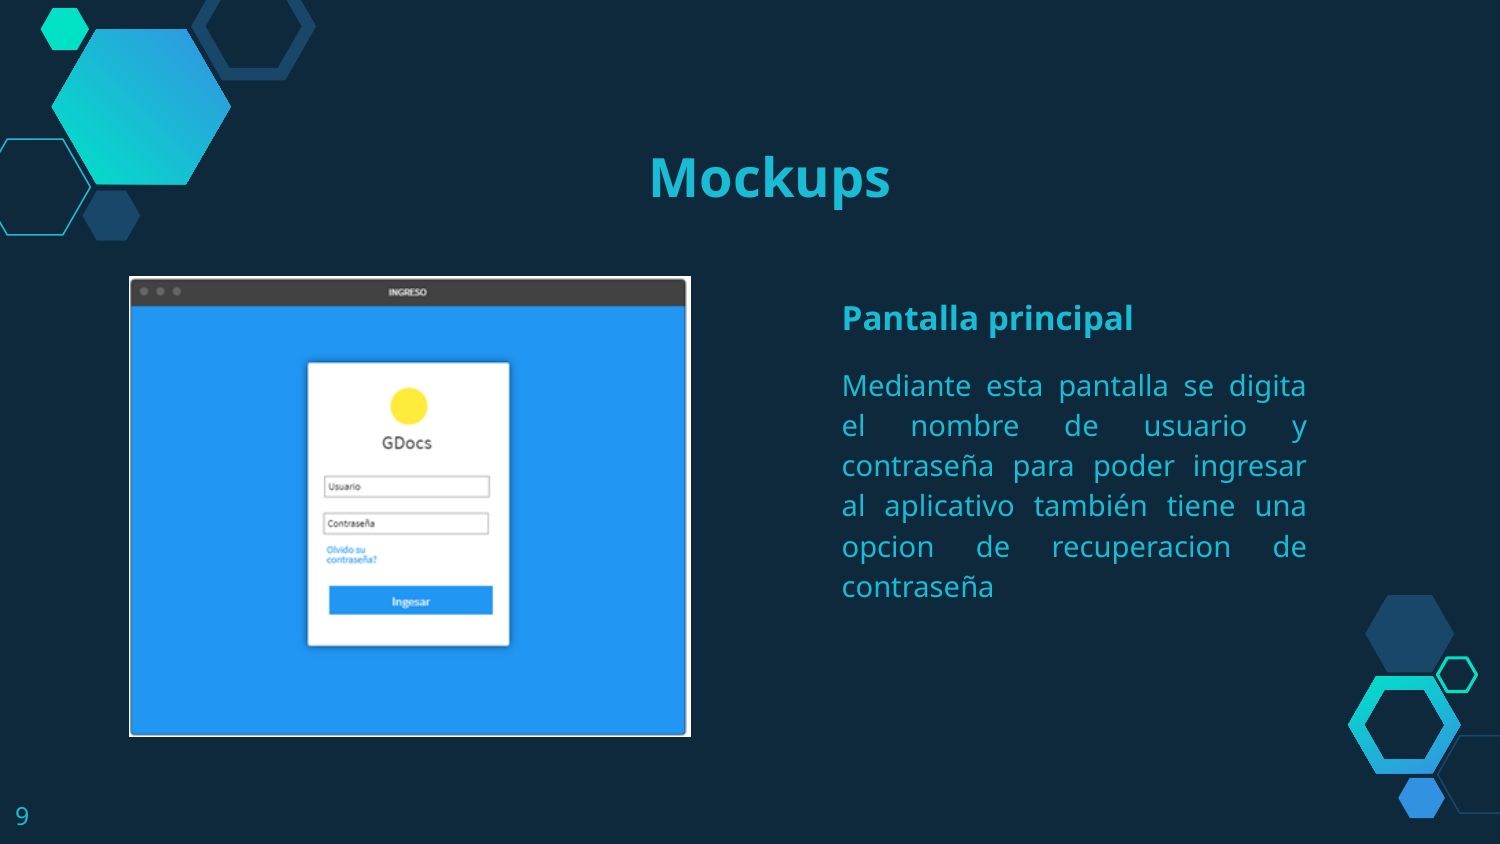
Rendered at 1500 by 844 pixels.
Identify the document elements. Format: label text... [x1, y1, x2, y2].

picture [128, 275, 691, 738]
text_box Mockups [298, 127, 1242, 240]
slide_number ‹#› [0, 785, 90, 844]
text_box Pantalla principal Mediante esta pantalla se digita el nombre de usuario y contraseña para poder ingresar al aplicativo también tiene una opcion de recuperacion de contraseña [789, 276, 1323, 737]
